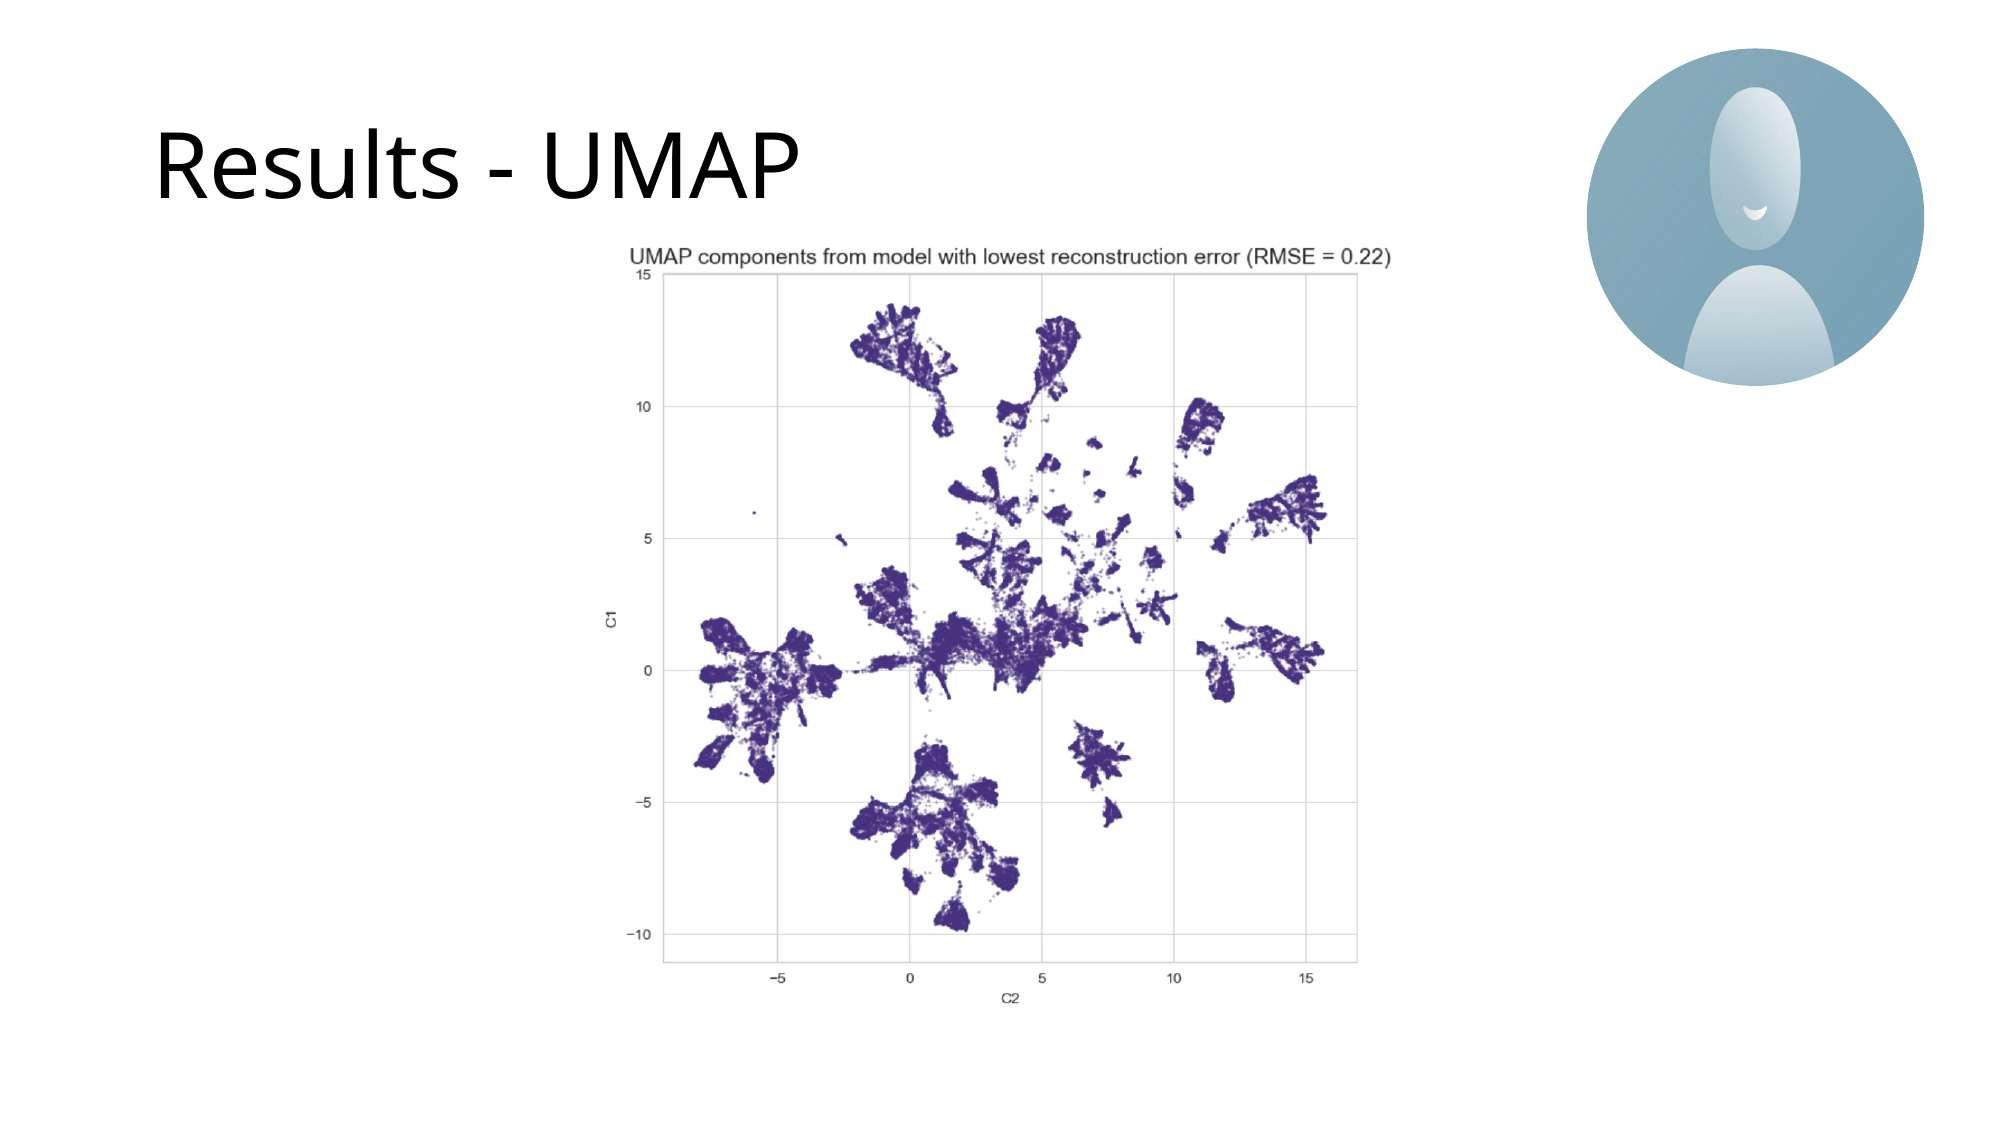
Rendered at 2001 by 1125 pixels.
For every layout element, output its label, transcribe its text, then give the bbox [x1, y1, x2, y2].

picture [597, 232, 1402, 1026]
picture [1586, 47, 1925, 387]
title Results - UMAP [137, 59, 1586, 278]
